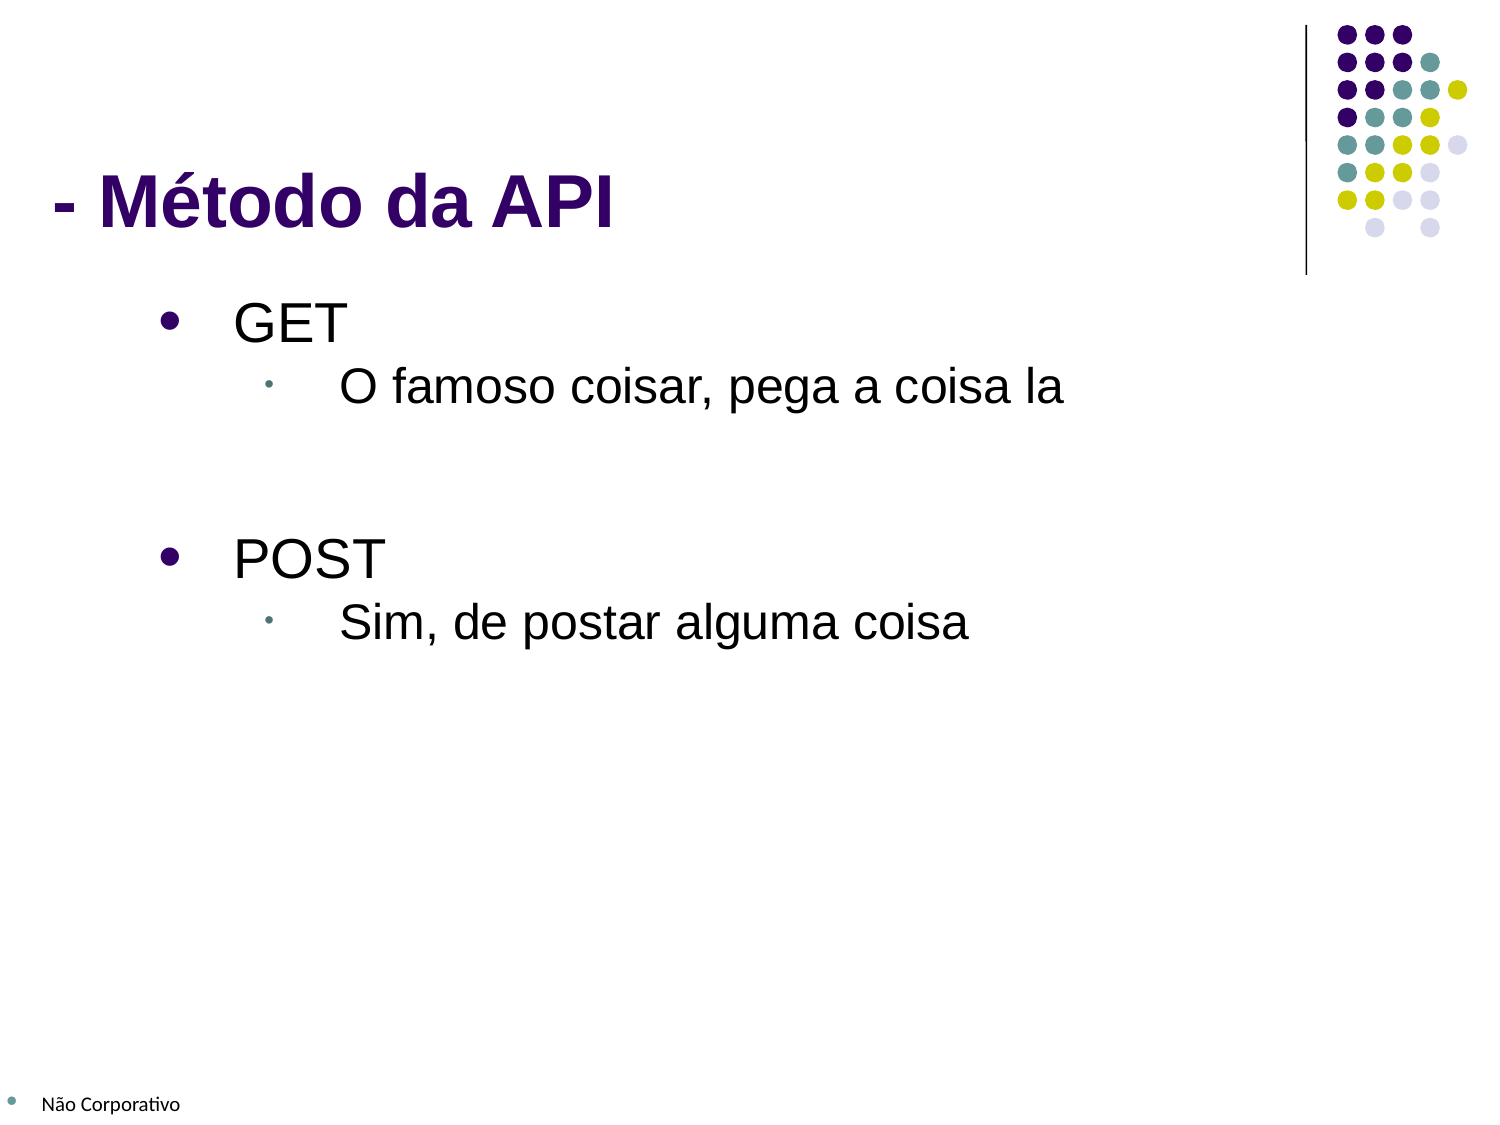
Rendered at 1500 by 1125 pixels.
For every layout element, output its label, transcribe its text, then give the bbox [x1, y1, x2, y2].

list GET O famoso coisar, pega a coisa la POST Sim, de postar alguma coisa [135, 278, 1349, 1053]
title - Método da API [37, 37, 1300, 250]
